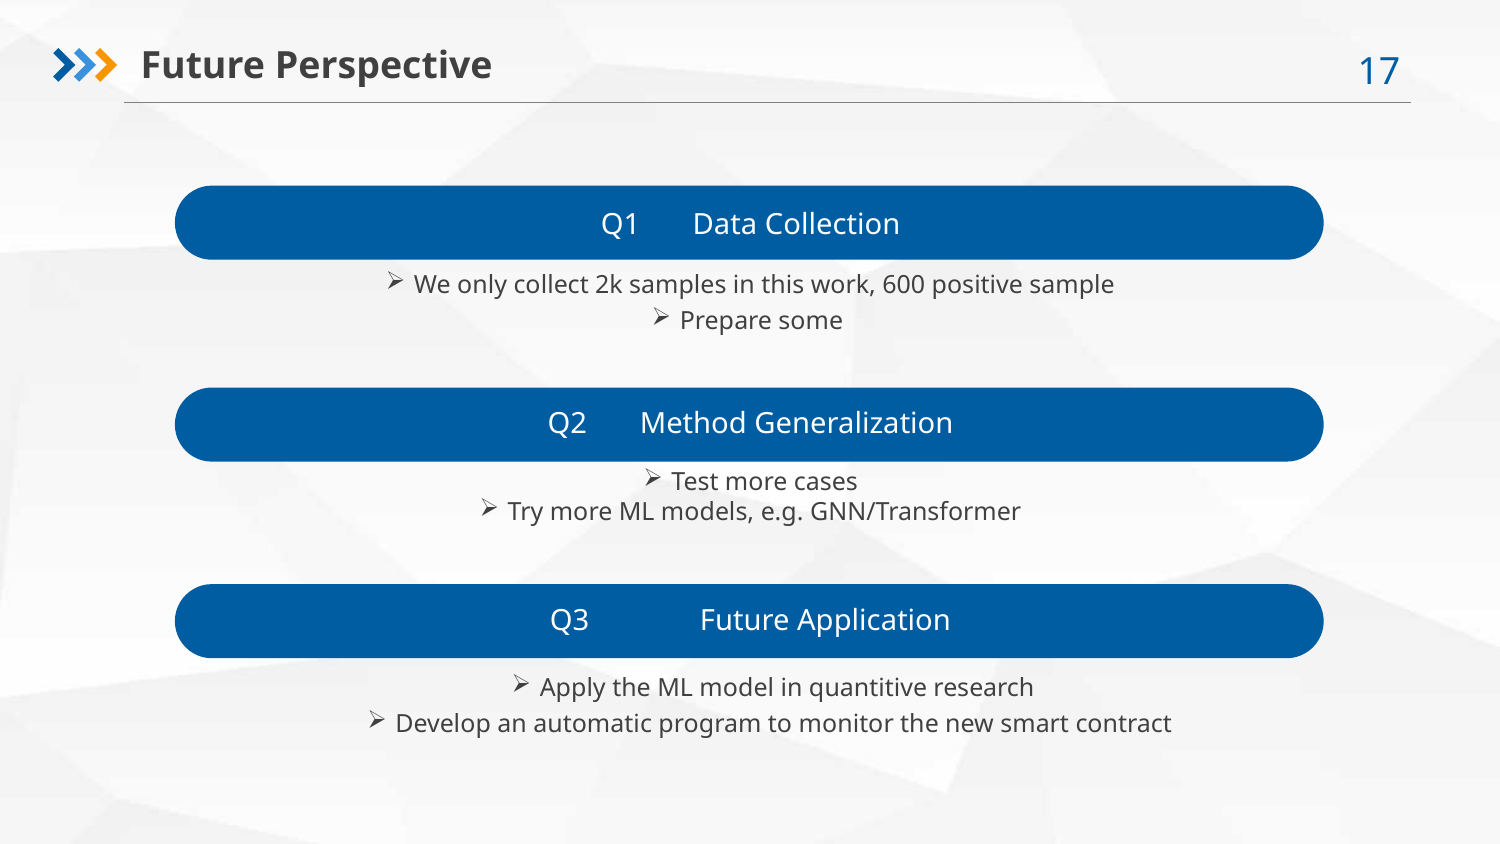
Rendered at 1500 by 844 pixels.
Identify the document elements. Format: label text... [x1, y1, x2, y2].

text_box Q1 Data Collection [502, 197, 999, 248]
text_box Test more cases Try more ML models, e.g. GNN/Transformer [292, 465, 1209, 526]
text_box [174, 387, 1324, 462]
text_box Future Perspective [140, 32, 811, 95]
text_box [174, 185, 1324, 260]
text_box Apply the ML model in quantitive research Develop an automatic program to monitor the new smart contract [315, 665, 1232, 738]
picture [0, 0, 1500, 844]
text_box Q2 Method Generalization [502, 399, 999, 450]
text_box [174, 584, 1324, 659]
text_box We only collect 2k samples in this work, 600 positive sample Prepare some [292, 262, 1209, 335]
text_box Q3 Future Application [502, 595, 999, 647]
